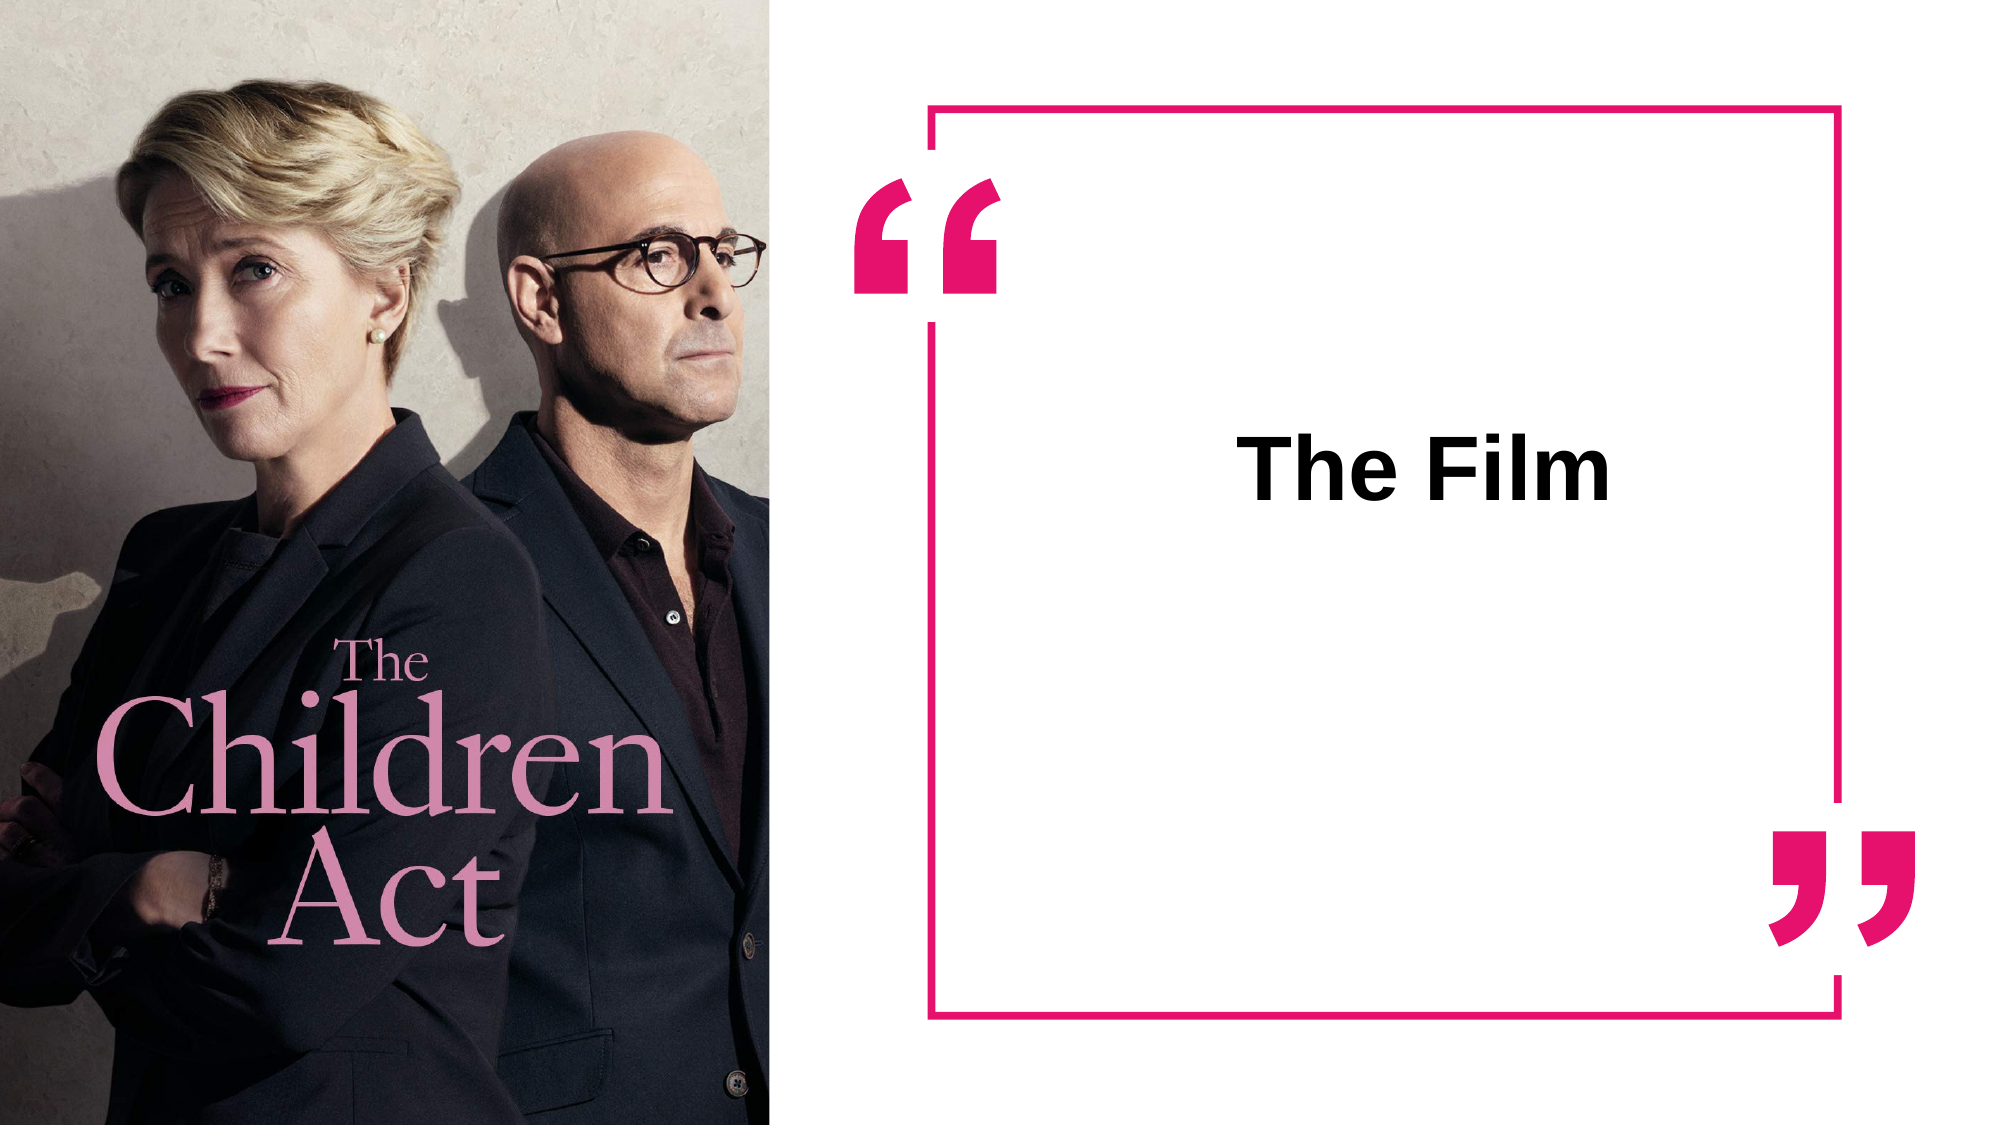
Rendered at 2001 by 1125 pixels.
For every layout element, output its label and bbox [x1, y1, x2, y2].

picture [0, 0, 770, 1125]
text_box [833, 105, 1936, 1020]
